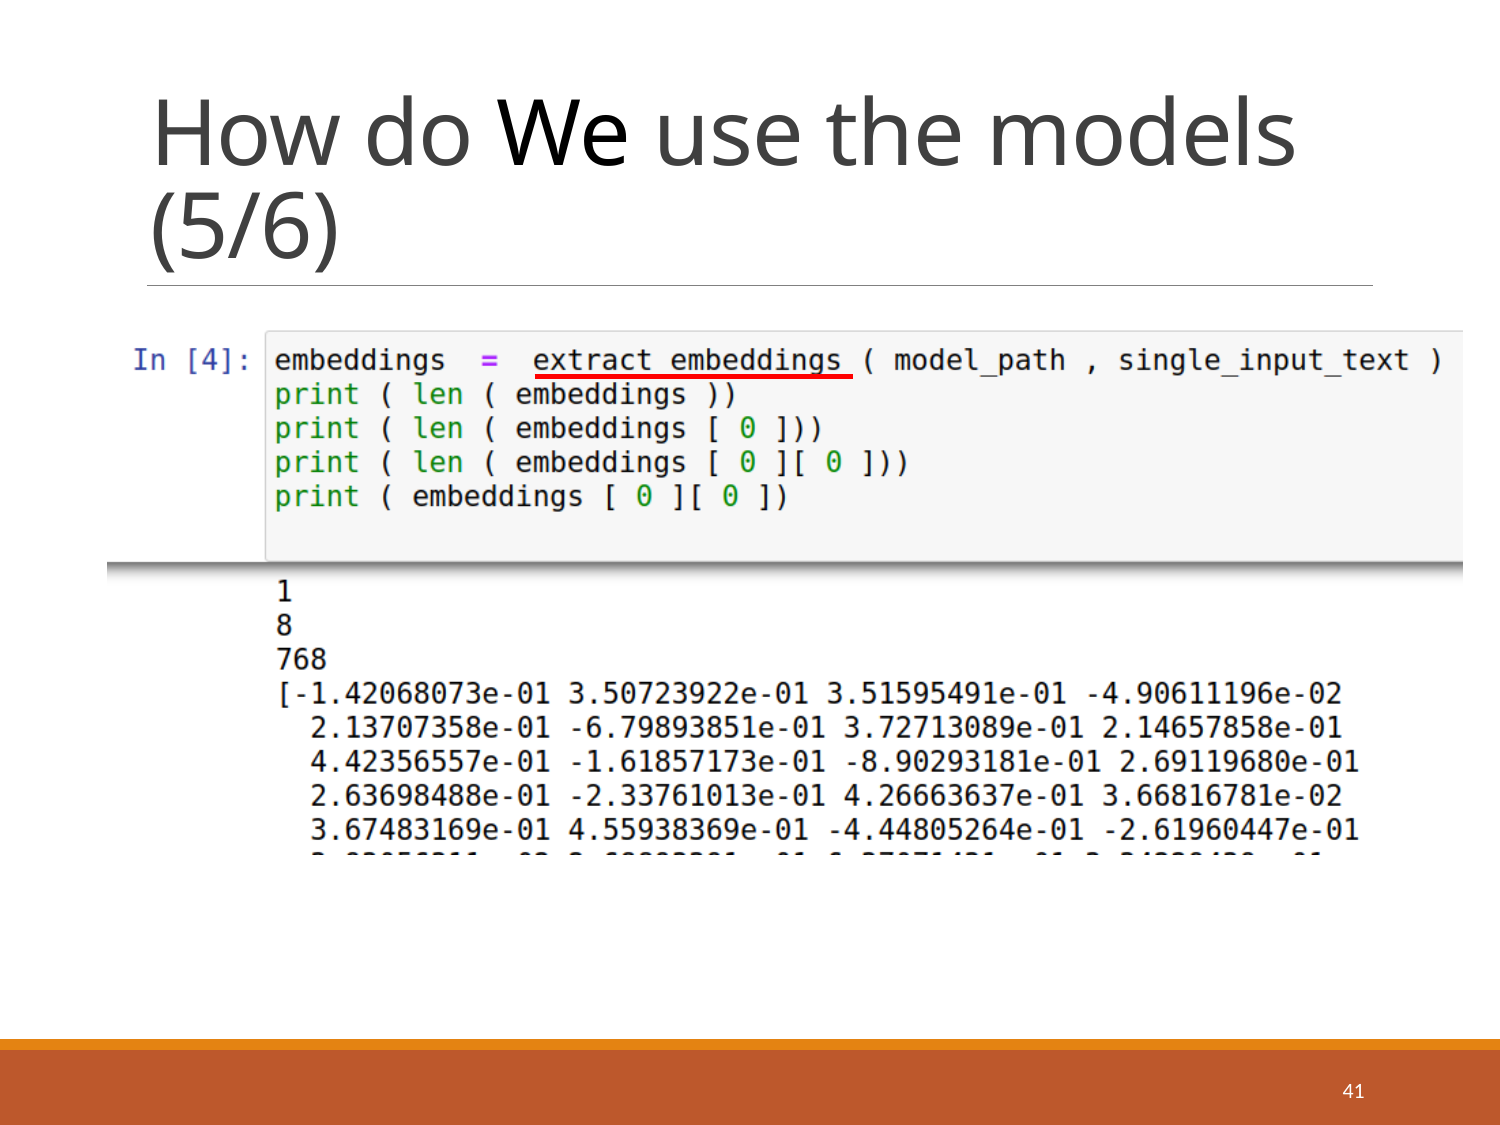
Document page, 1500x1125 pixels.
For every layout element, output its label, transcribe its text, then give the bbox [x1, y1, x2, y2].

slide_number 41 [1218, 1059, 1380, 1120]
title How do We use the models (5/6) [135, 47, 1373, 285]
picture [107, 316, 1463, 855]
